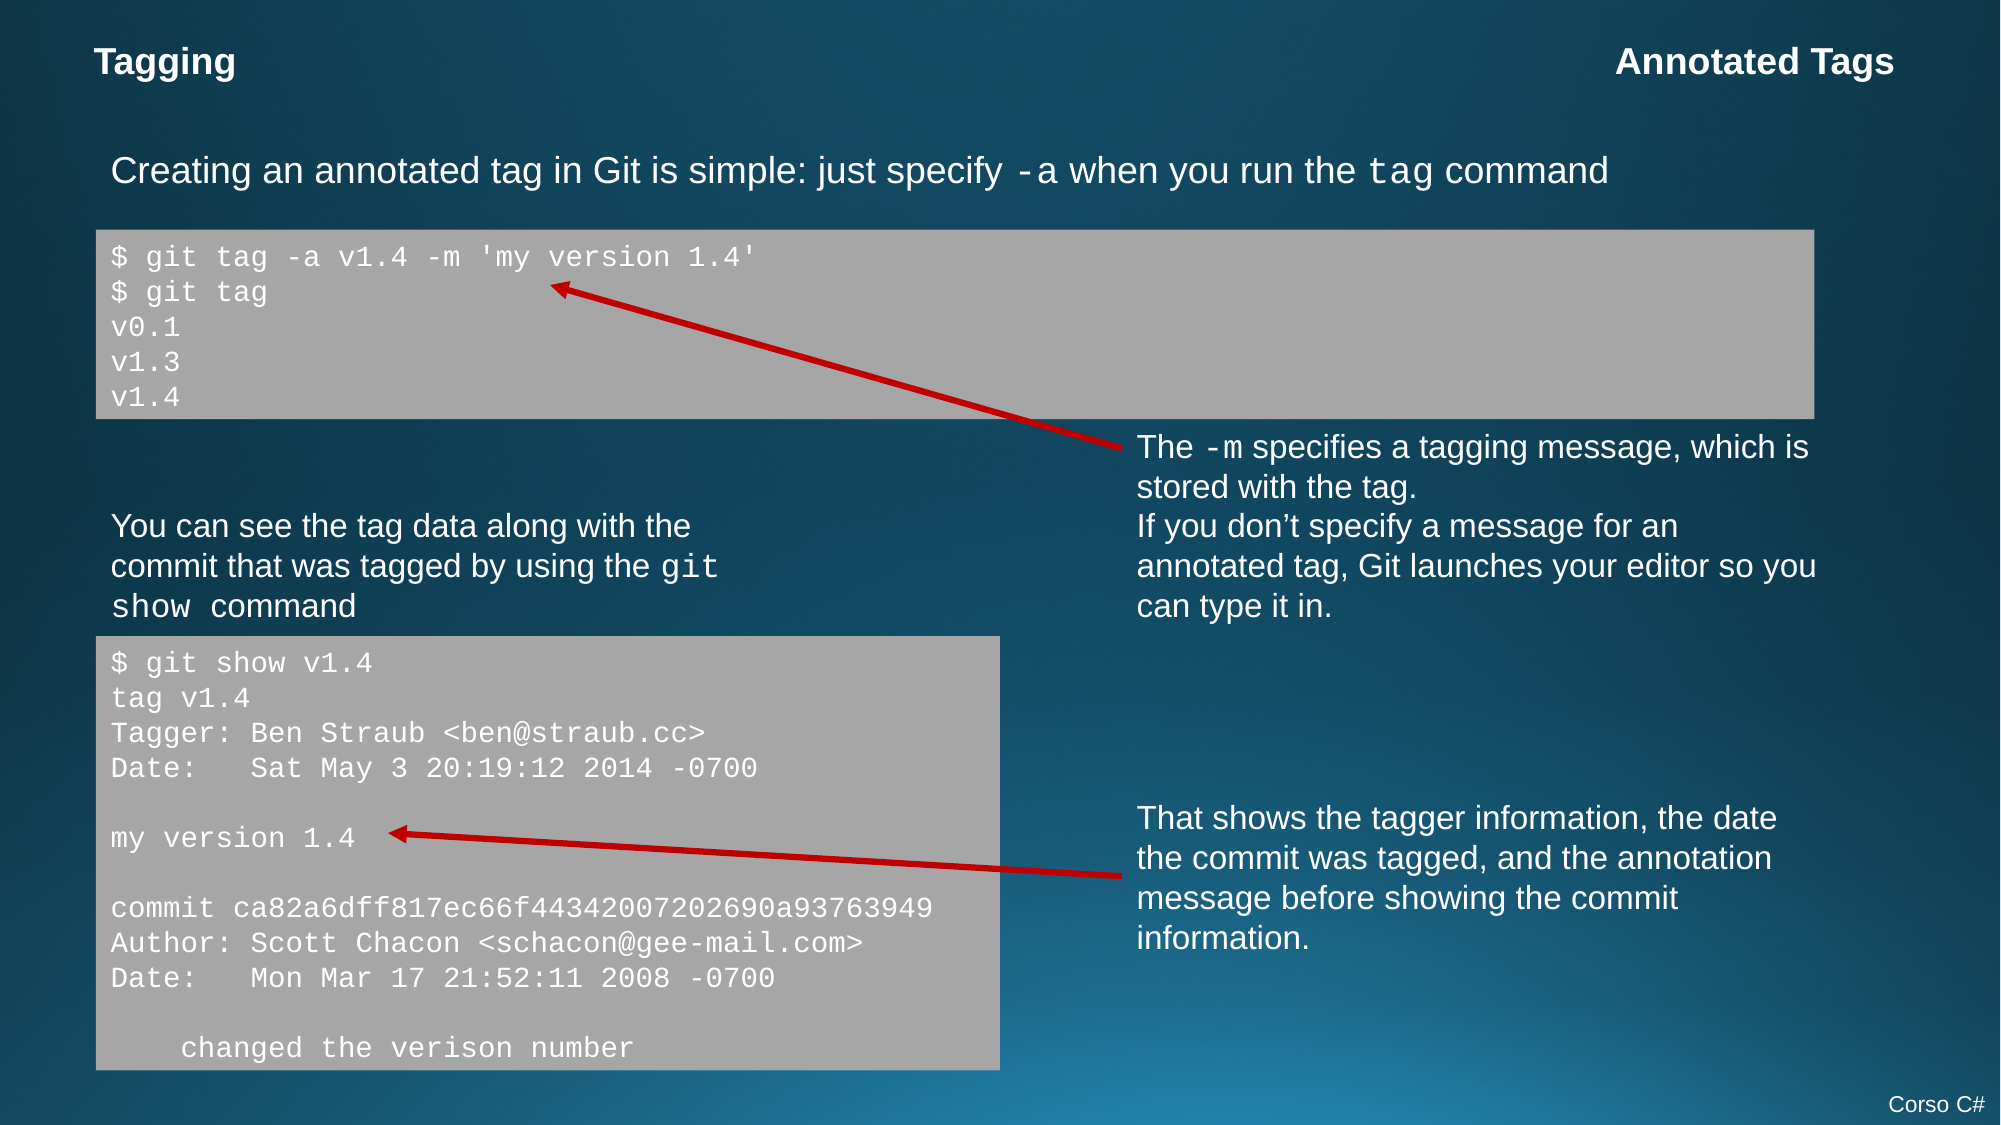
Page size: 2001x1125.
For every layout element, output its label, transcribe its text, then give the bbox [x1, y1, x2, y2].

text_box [387, 833, 1122, 878]
text_box Tagging [78, 29, 252, 89]
text_box Creating an annotated tag in Git is simple: just specify -a when you run the tag command [95, 138, 1815, 199]
picture [0, 0, 2001, 1125]
text_box $ git tag -a v1.4 -m 'my version 1.4' $ git tag v0.1 v1.3 v1.4 [95, 229, 1815, 420]
text_box Corso C# [0, 1082, 2000, 1125]
text_box The -m specifies a tagging message, which is stored with the tag. If you don’t specify a message for an annotated tag, Git launches your editor so you can type it in. [1121, 417, 1848, 632]
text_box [549, 284, 1122, 449]
text_box That shows the tagger information, the date the commit was tagged, and the annotation message before showing the commit information. [1121, 789, 1848, 964]
text_box $ git show v1.4 tag v1.4 Tagger: Ben Straub <ben@straub.cc> Date: Sat May 3 20:19:12 2014 -0700 my version 1.4 commit ca82a6dff817ec66f44342007202690a93763949 Author: Scott Chacon <schacon@gee-mail.com> Date: Mon Mar 17 21:52:11 2008 -0700 changed the verison number [95, 636, 1000, 1071]
text_box Annotated Tags [979, 29, 1911, 89]
text_box You can see the tag data along with the commit that was tagged by using the git show command [95, 496, 767, 631]
